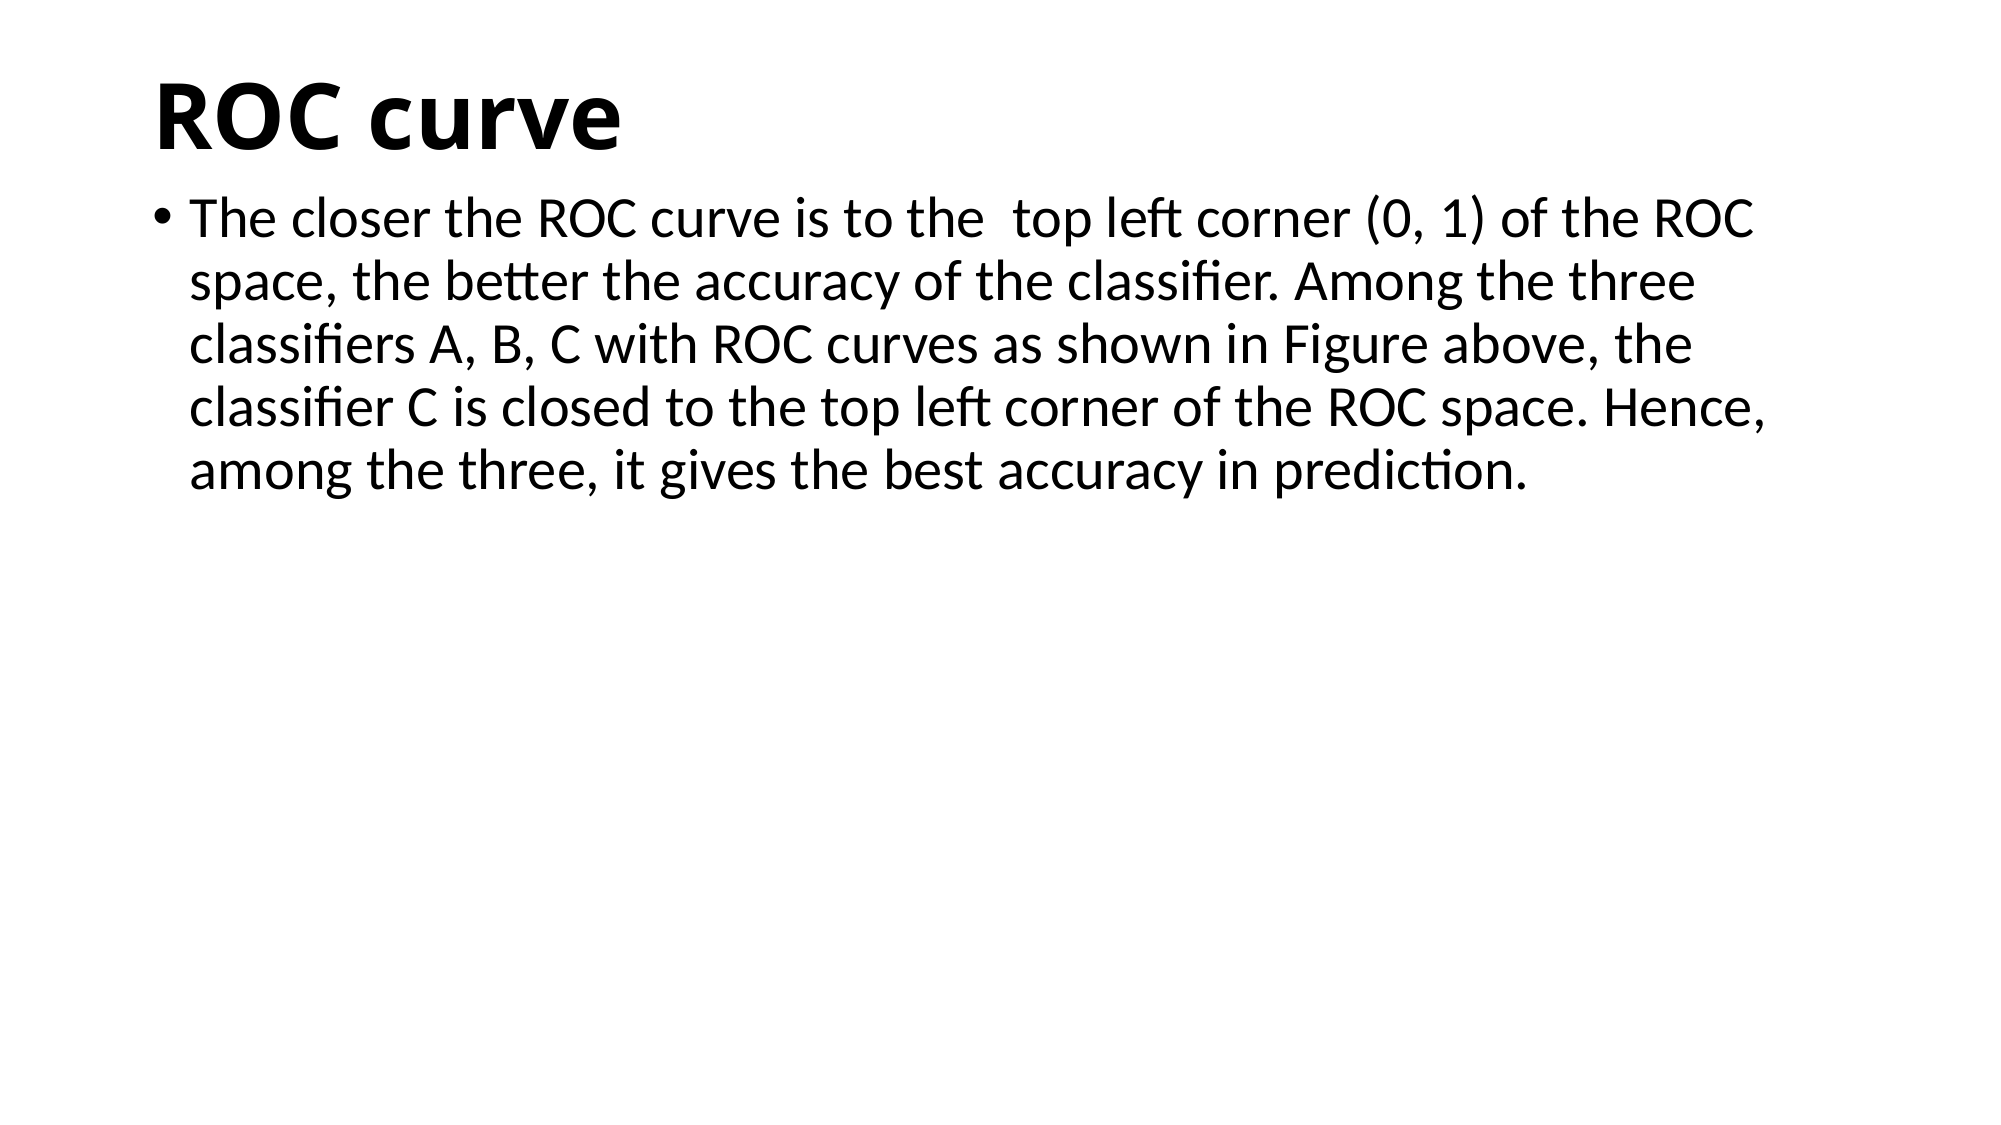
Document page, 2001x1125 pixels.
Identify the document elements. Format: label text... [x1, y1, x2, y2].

list The closer the ROC curve is to the top left corner (0, 1) of the ROC space, the better the accuracy of the classifier. Among the three classifiers A, B, C with ROC curves as shown in Figure above, the classifier C is closed to the top left corner of the ROC space. Hence, among the three, it gives the best accuracy in prediction. [137, 179, 1863, 1014]
title ROC curve [137, 59, 1863, 179]
